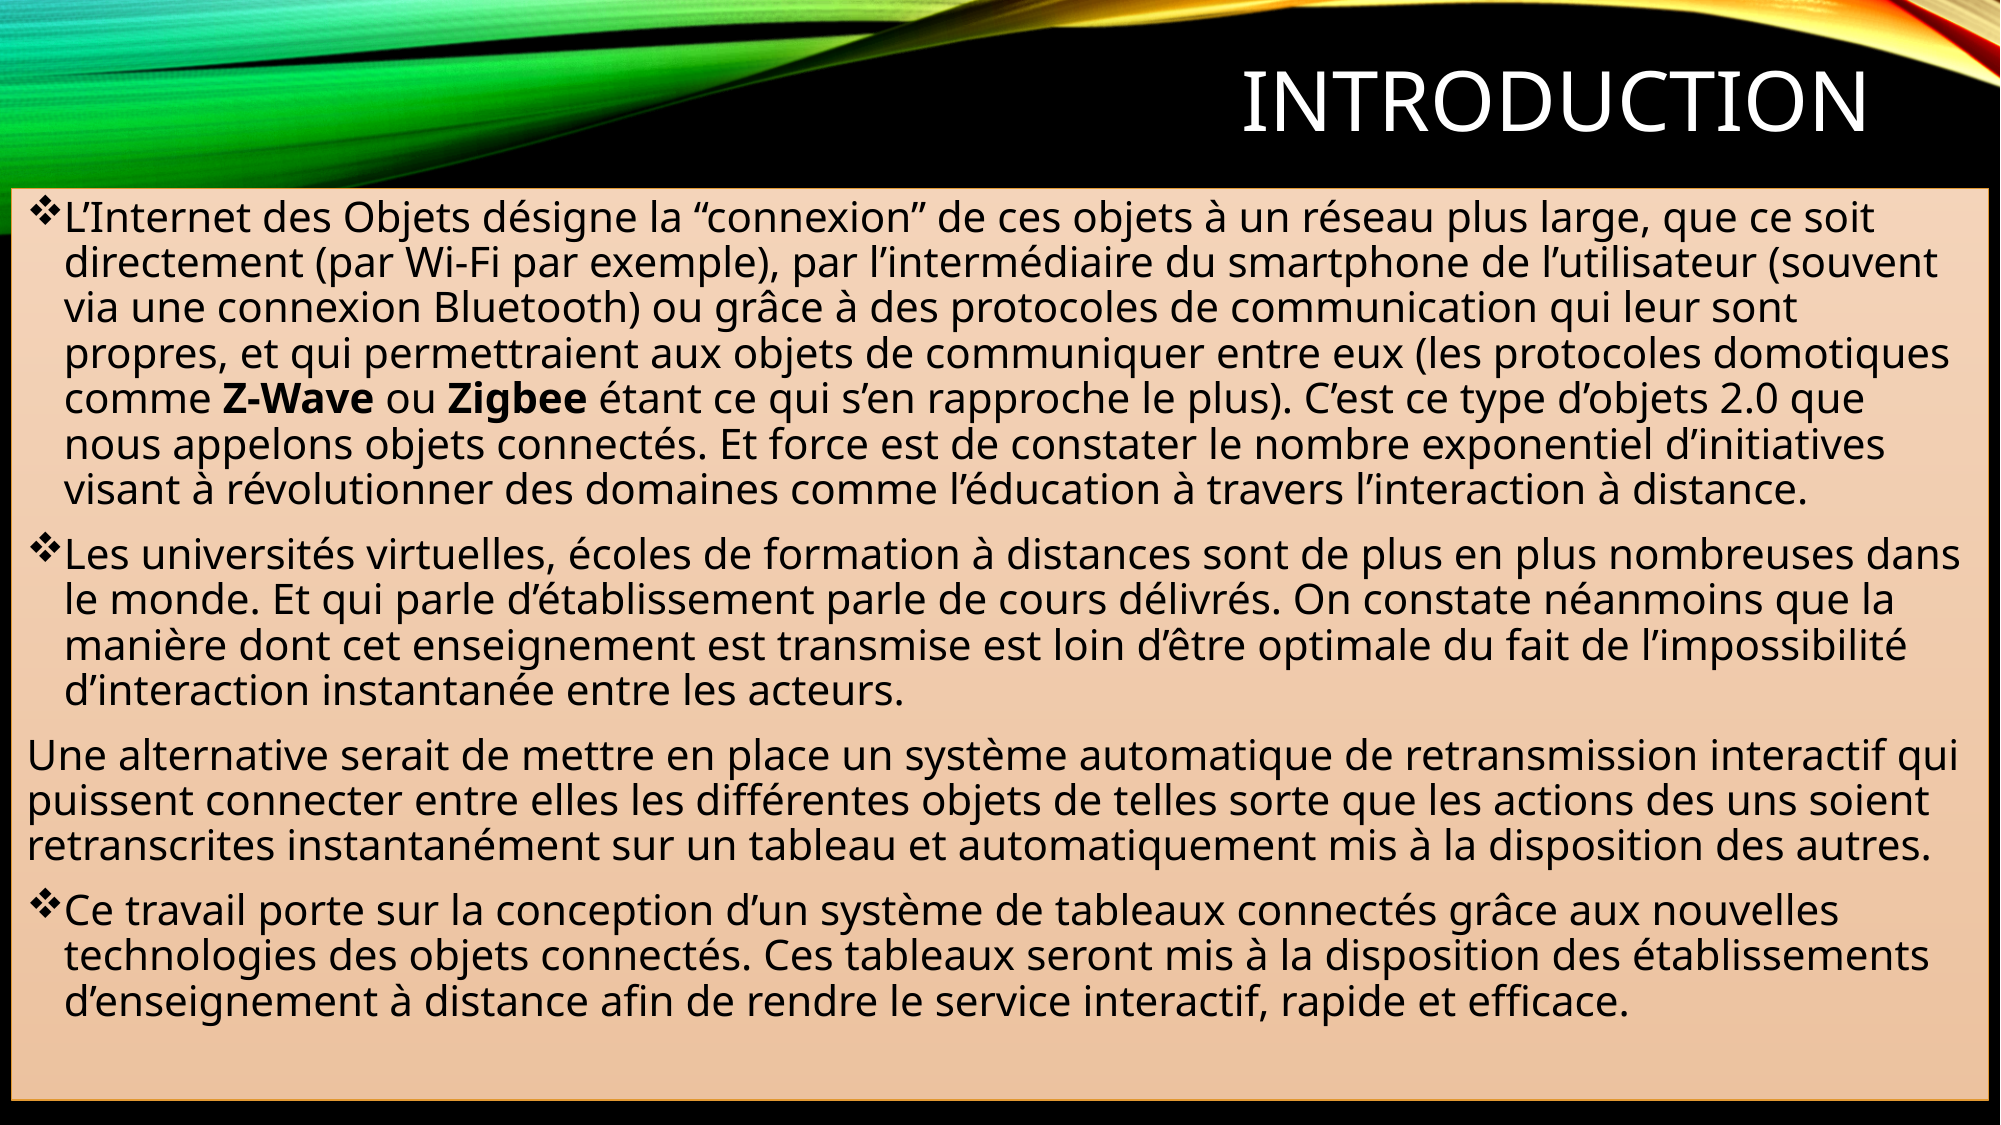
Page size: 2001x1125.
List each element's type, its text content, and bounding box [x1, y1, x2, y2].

picture [1888, 0, 2000, 237]
title INTRODUCTION [474, 0, 1888, 188]
picture [0, 0, 474, 237]
list L’Internet des Objets désigne la “connexion” de ces objets à un réseau plus large, que ce soit directement (par Wi-Fi par exemple), par l’intermédiaire du smartphone de l’utilisateur (souvent via une connexion Bluetooth) ou grâce à des protocoles de communication qui leur sont propres, et qui permettraient aux objets de communiquer entre eux (les protocoles domotiques comme Z-Wave ou Zigbee étant ce qui s’en rapproche le plus). C’est ce type d’objets 2.0 que nous appelons objets connectés. Et force est de constater le nombre exponentiel d’initiatives visant à révolutionner des domaines comme l’éducation à travers l’interaction à distance. Les universités virtuelles, écoles de formation à distances sont de plus en plus nombreuses dans le monde. Et qui parle d’établissement parle de cours délivrés. On constate néanmoins que la manière dont cet enseignement est transmise est loin d’être optimale du fait de l’impossibilité d’interaction instantanée entre les acteurs. Une alternative serait de mettre en place un système automatique de retransmission interactif qui puissent connecter entre elles les différentes objets de telles sorte que les actions des uns soient retranscrites instantanément sur un tableau et automatiquement mis à la disposition des autres. Ce travail porte sur la conception d’un système de tableaux connectés grâce aux nouvelles technologies des objets connectés. Ces tableaux seront mis à la disposition des établissements d’enseignement à distance afin de rendre le service interactif, rapide et efficace. [11, 188, 1989, 1101]
